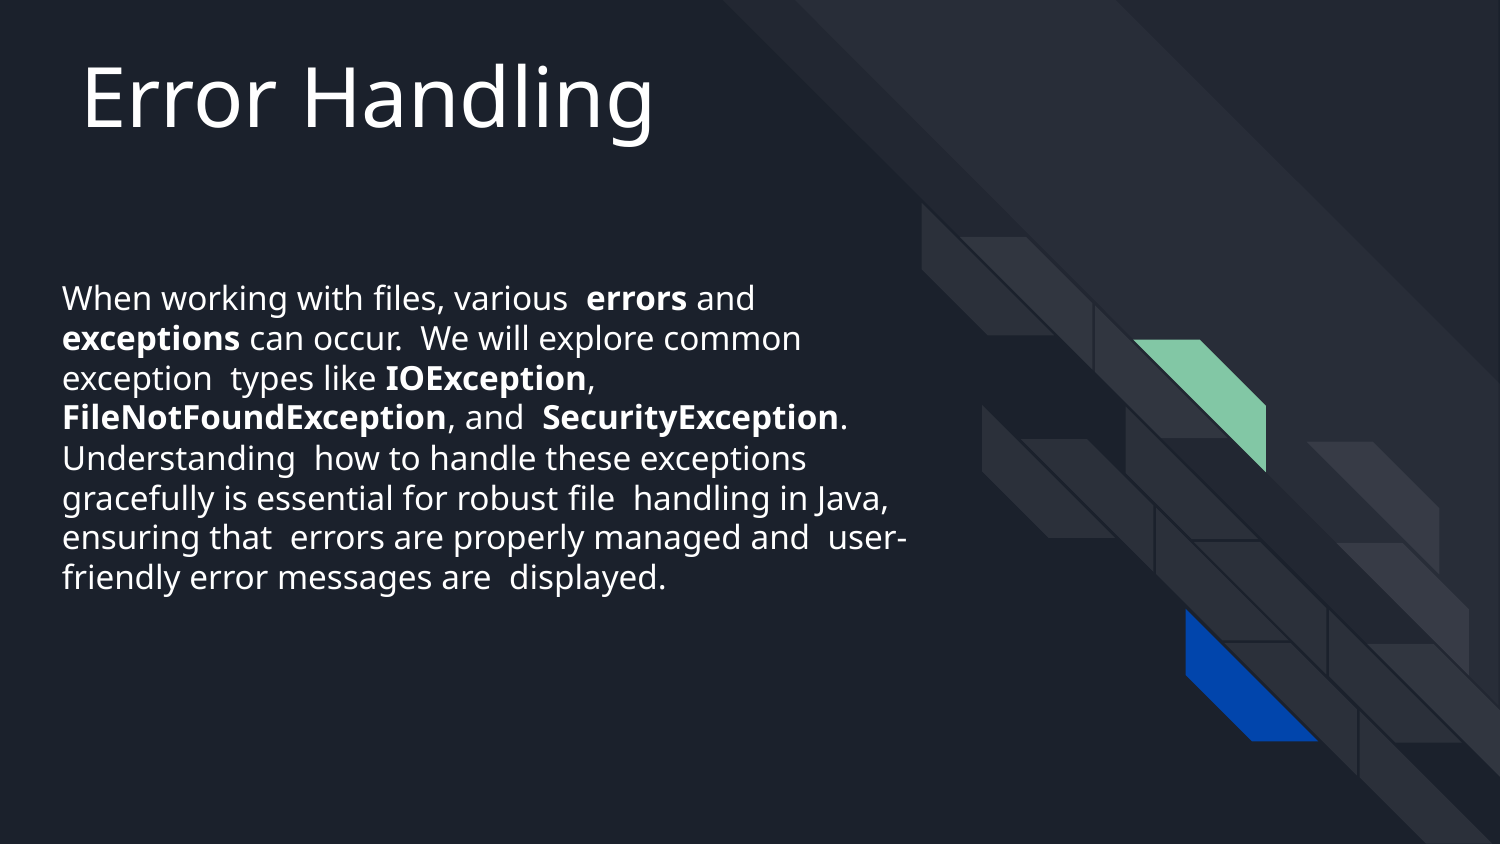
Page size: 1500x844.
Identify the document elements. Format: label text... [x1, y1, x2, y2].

title Error Handling [65, 0, 1500, 189]
text_box When working with ﬁles, various errors and exceptions can occur. We will explore common exception types like IOException, FileNotFoundException, and SecurityException. Understanding how to handle these exceptions gracefully is essential for robust ﬁle handling in Java, ensuring that errors are properly managed and user-friendly error messages are displayed. [46, 184, 932, 769]
